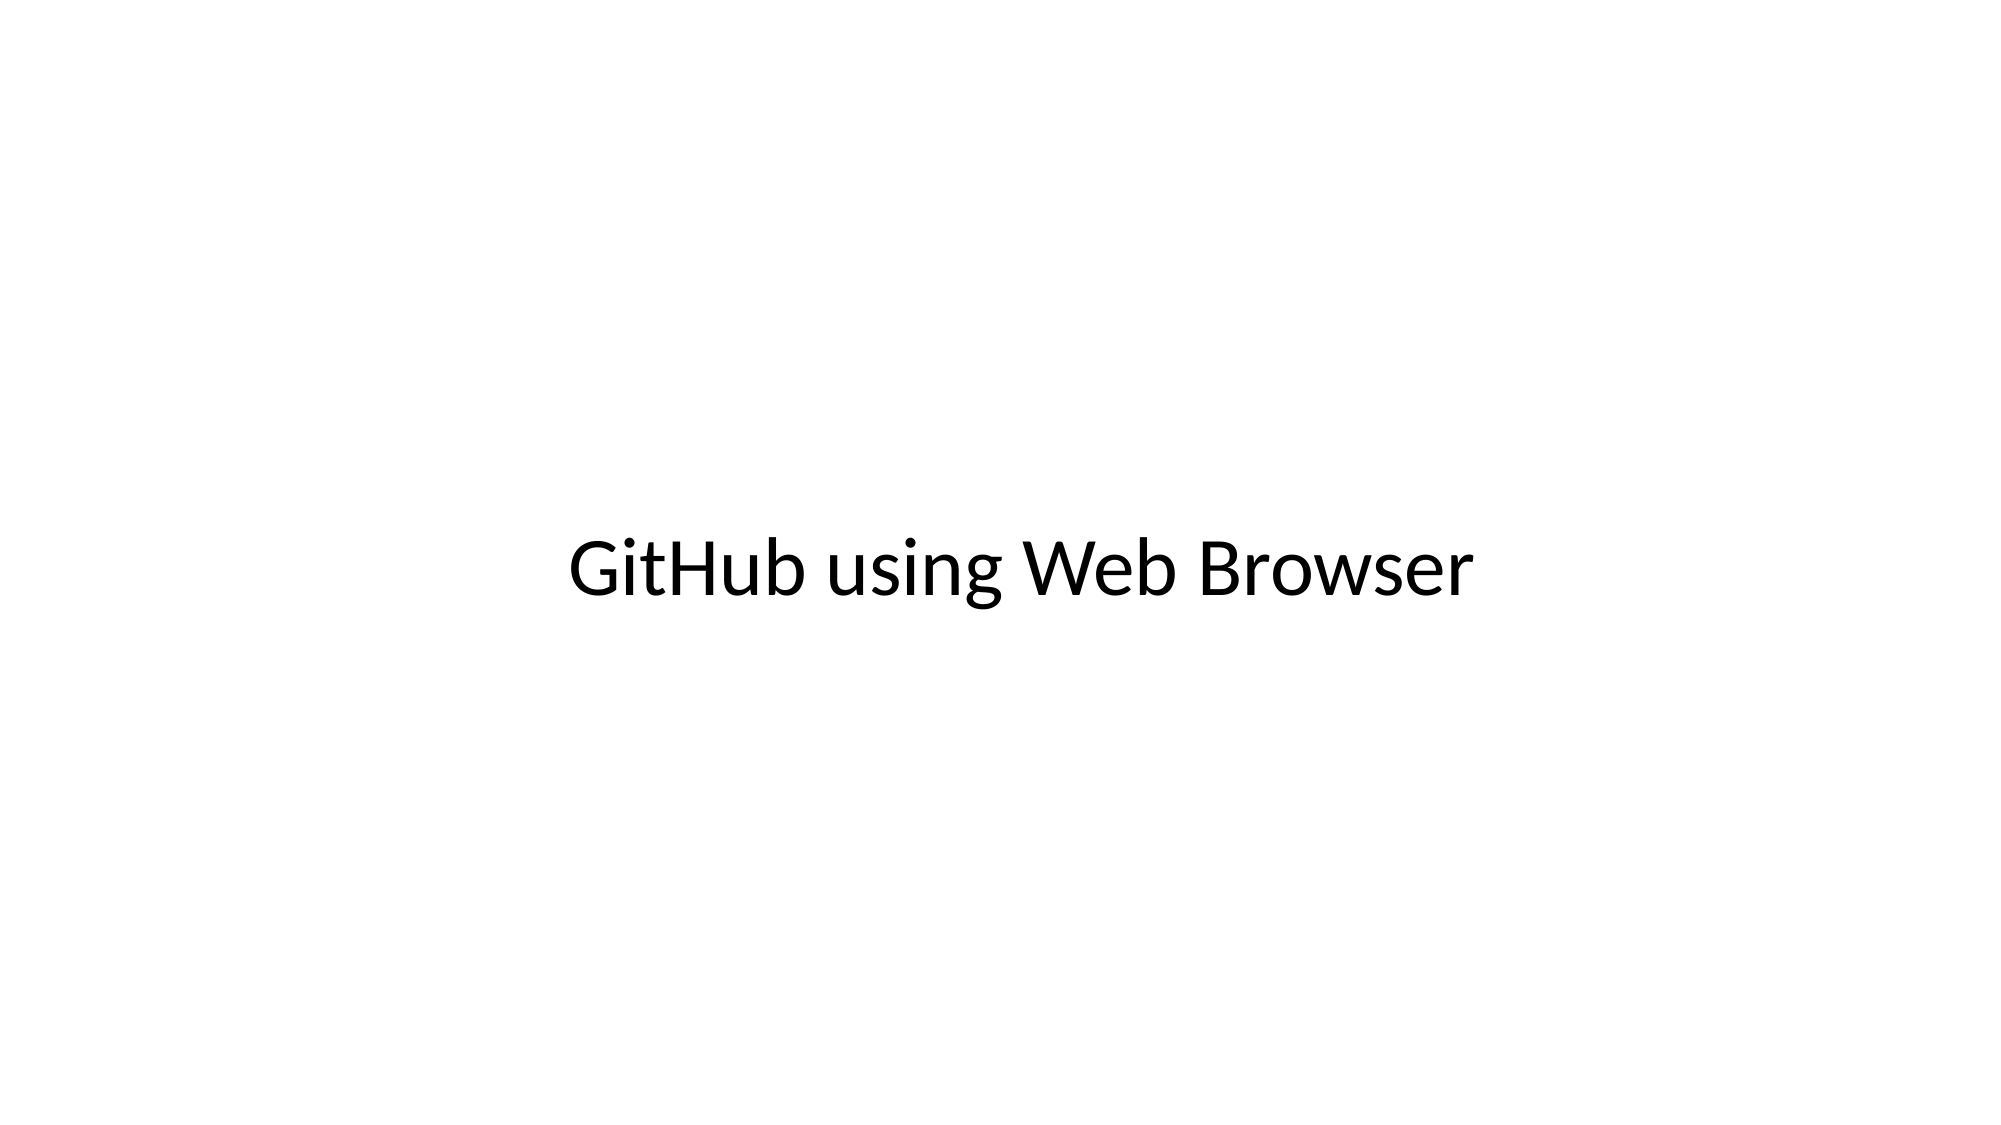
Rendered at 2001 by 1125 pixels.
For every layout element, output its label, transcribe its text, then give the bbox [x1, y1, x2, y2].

text_box GitHub using Web Browser [553, 504, 1491, 620]
